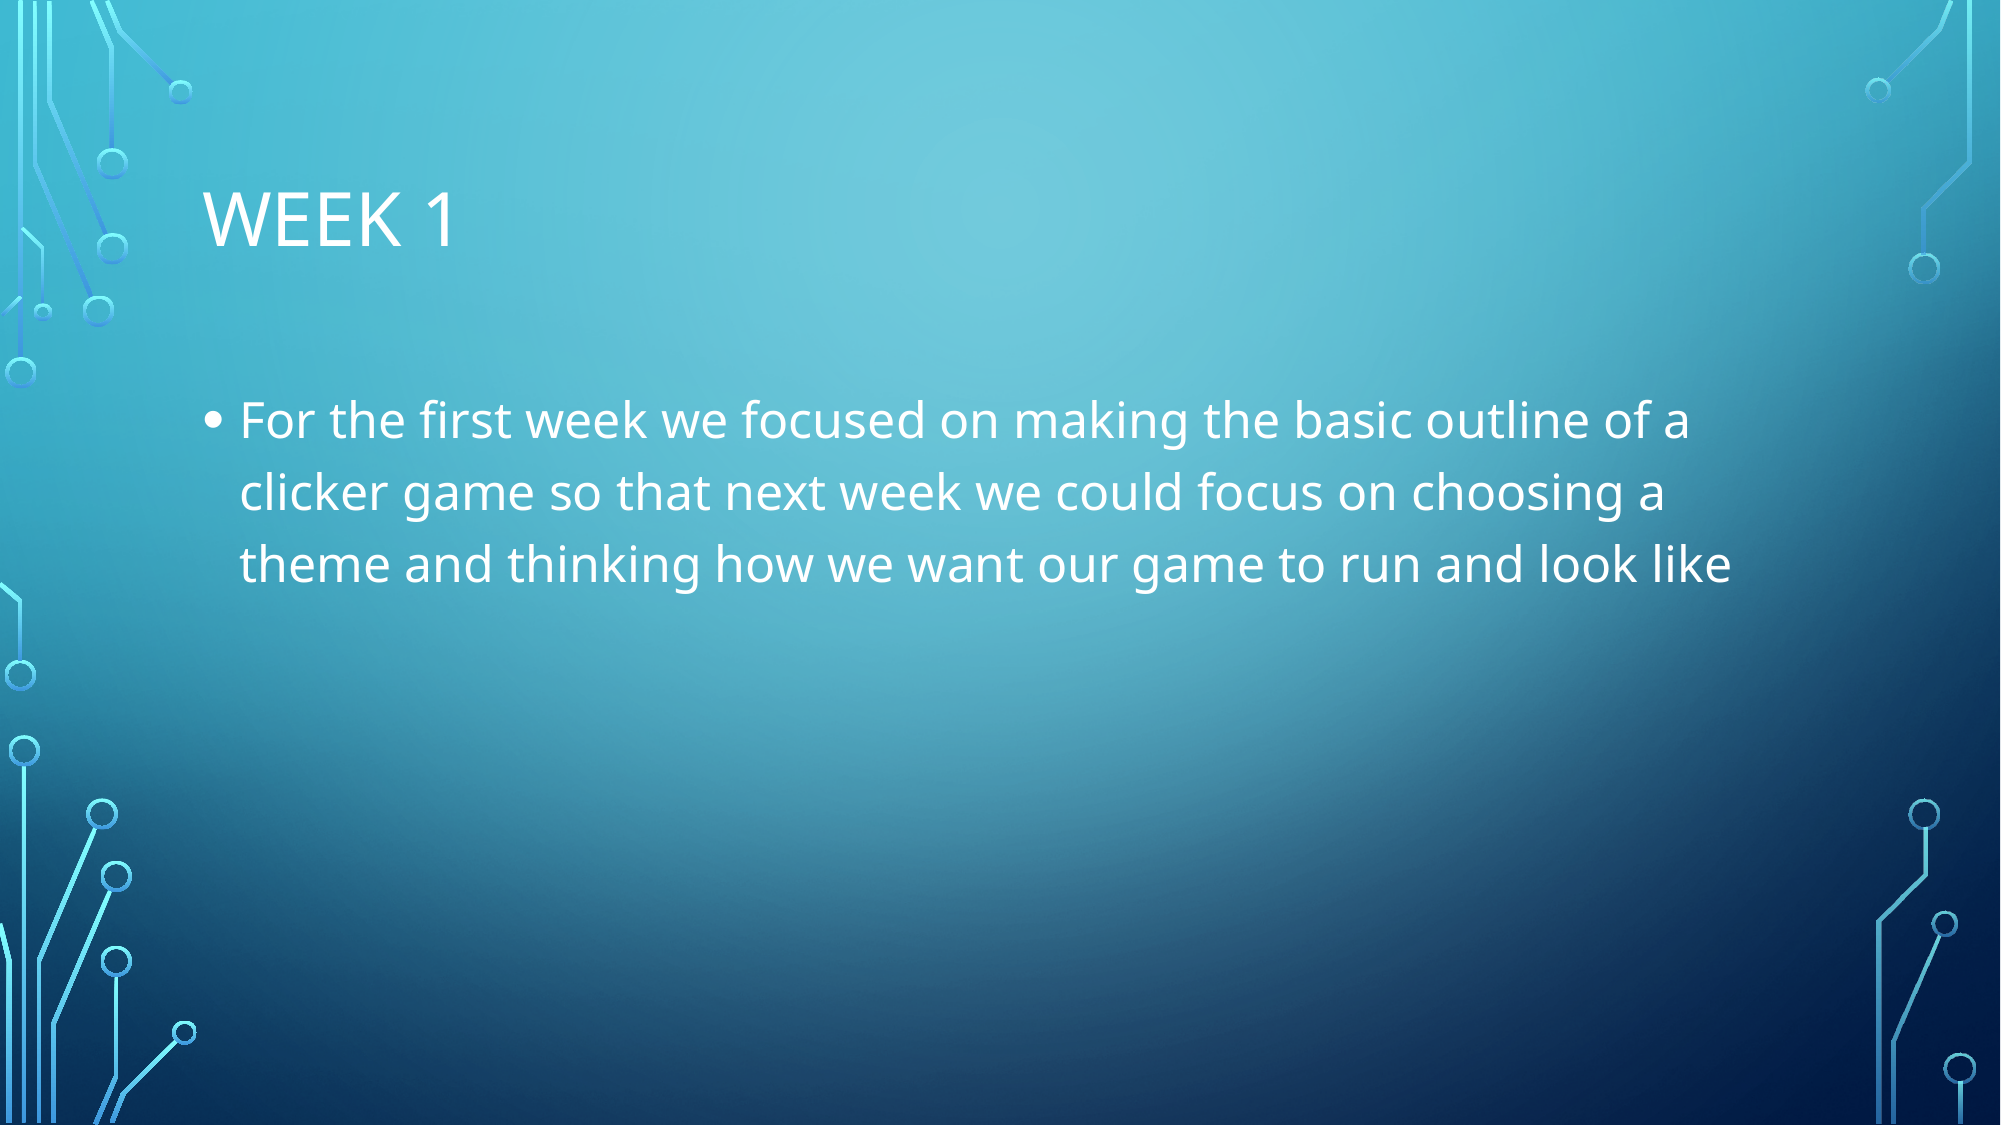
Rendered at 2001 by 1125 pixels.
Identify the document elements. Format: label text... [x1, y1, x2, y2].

title Week 1 [187, 101, 1813, 344]
list For the first week we focused on making the basic outline of a clicker game so that next week we could focus on choosing a theme and thinking how we want our game to run and look like [187, 369, 1813, 950]
